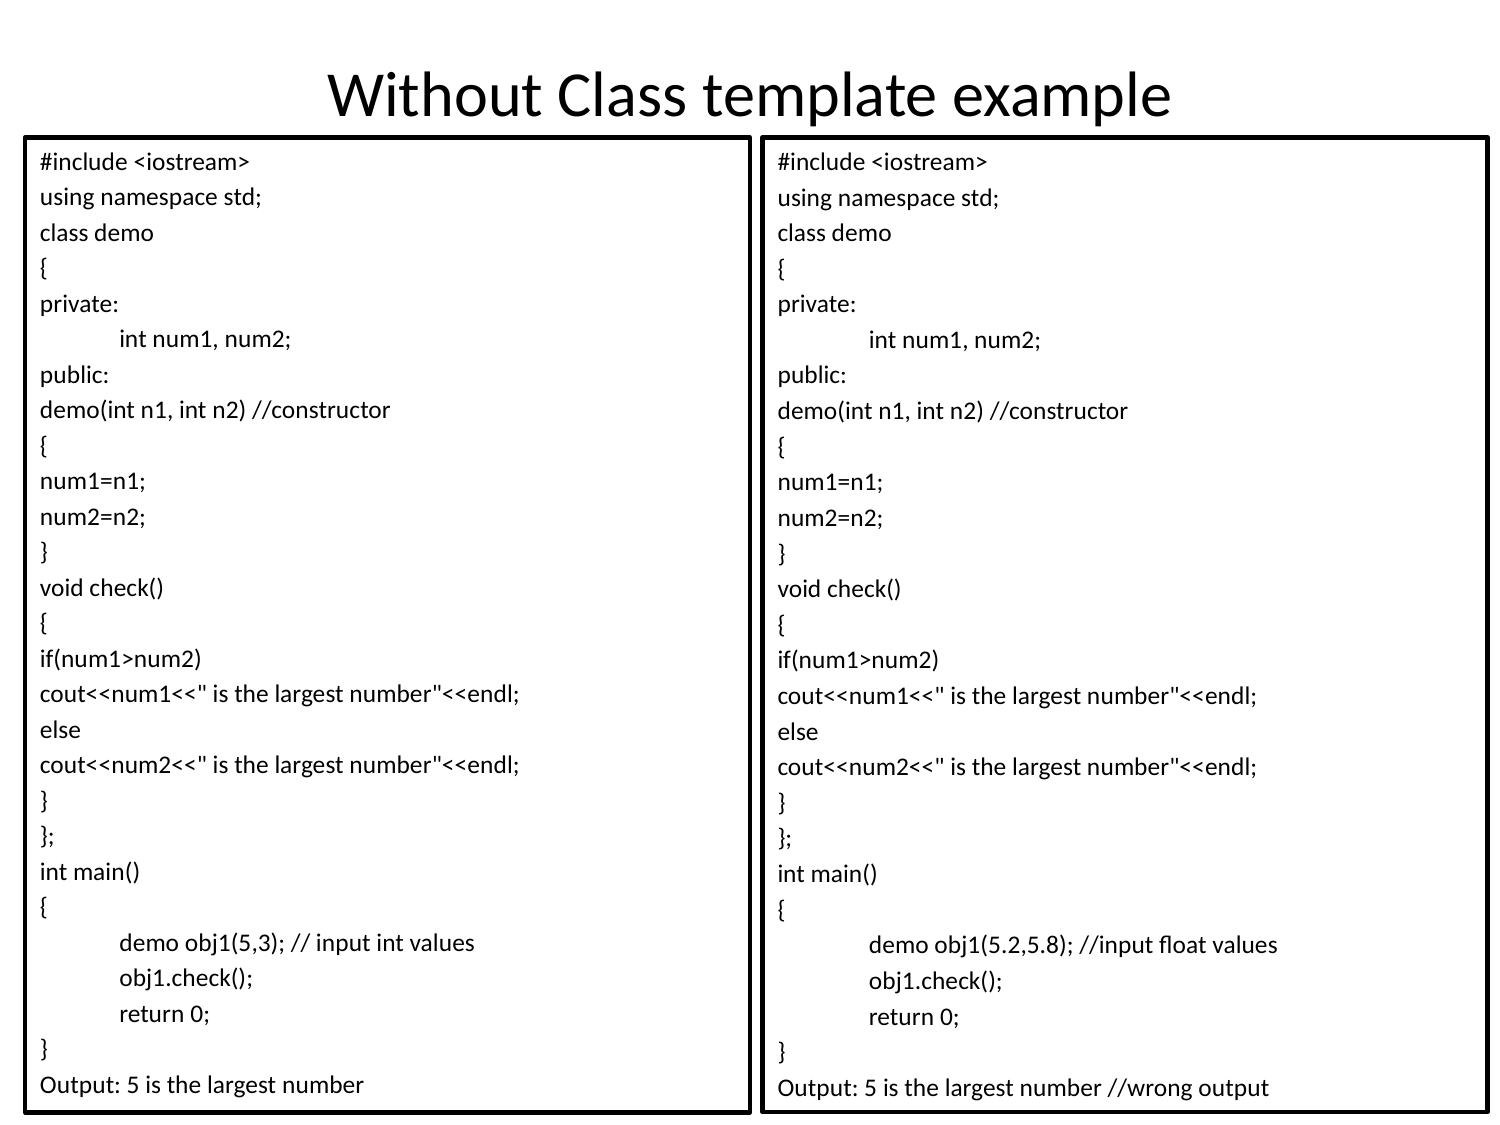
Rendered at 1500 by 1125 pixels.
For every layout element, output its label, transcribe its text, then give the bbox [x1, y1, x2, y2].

text_box #include <iostream> using namespace std; class demo { private: int num1, num2; public: demo(int n1, int n2) //constructor { num1=n1; num2=n2; } void check() { if(num1>num2) cout<<num1<<" is the largest number"<<endl; else cout<<num2<<" is the largest number"<<endl; } }; int main() { demo obj1(5.2,5.8); //input float values obj1.check(); return 0; } Output: 5 is the largest number //wrong output [760, 135, 1490, 1114]
title Without Class template example [75, 45, 1425, 138]
list #include <iostream> using namespace std; class demo { private: int num1, num2; public: demo(int n1, int n2) //constructor { num1=n1; num2=n2; } void check() { if(num1>num2) cout<<num1<<" is the largest number"<<endl; else cout<<num2<<" is the largest number"<<endl; } }; int main() { demo obj1(5,3); // input int values obj1.check(); return 0; } Output: 5 is the largest number [23, 135, 752, 1115]
